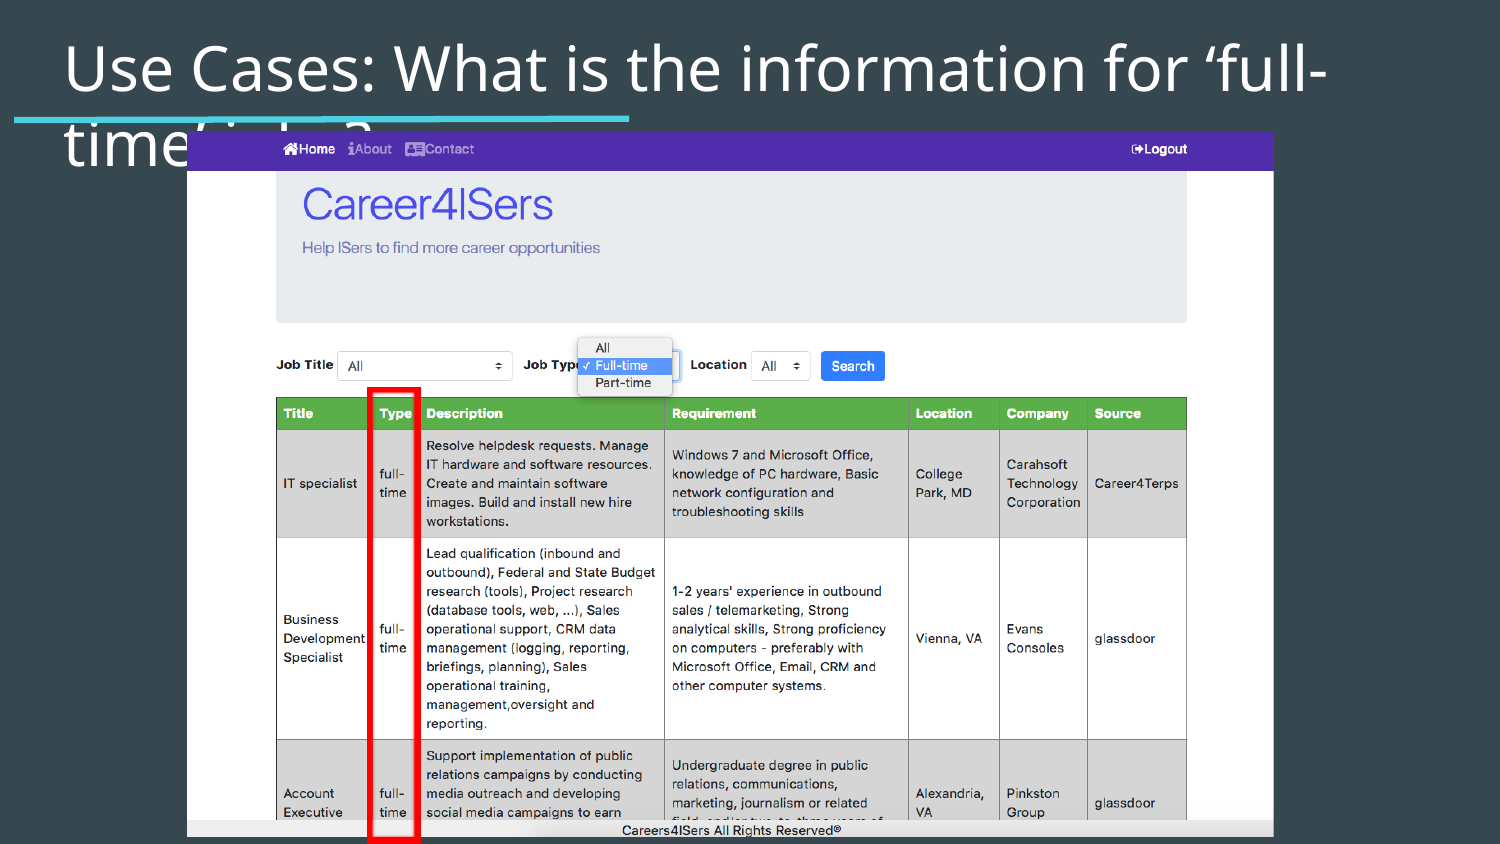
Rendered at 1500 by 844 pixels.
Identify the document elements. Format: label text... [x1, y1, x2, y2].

picture [186, 130, 1274, 844]
title Use Cases: What is the information for ‘full-time’ jobs? [49, 14, 1447, 109]
